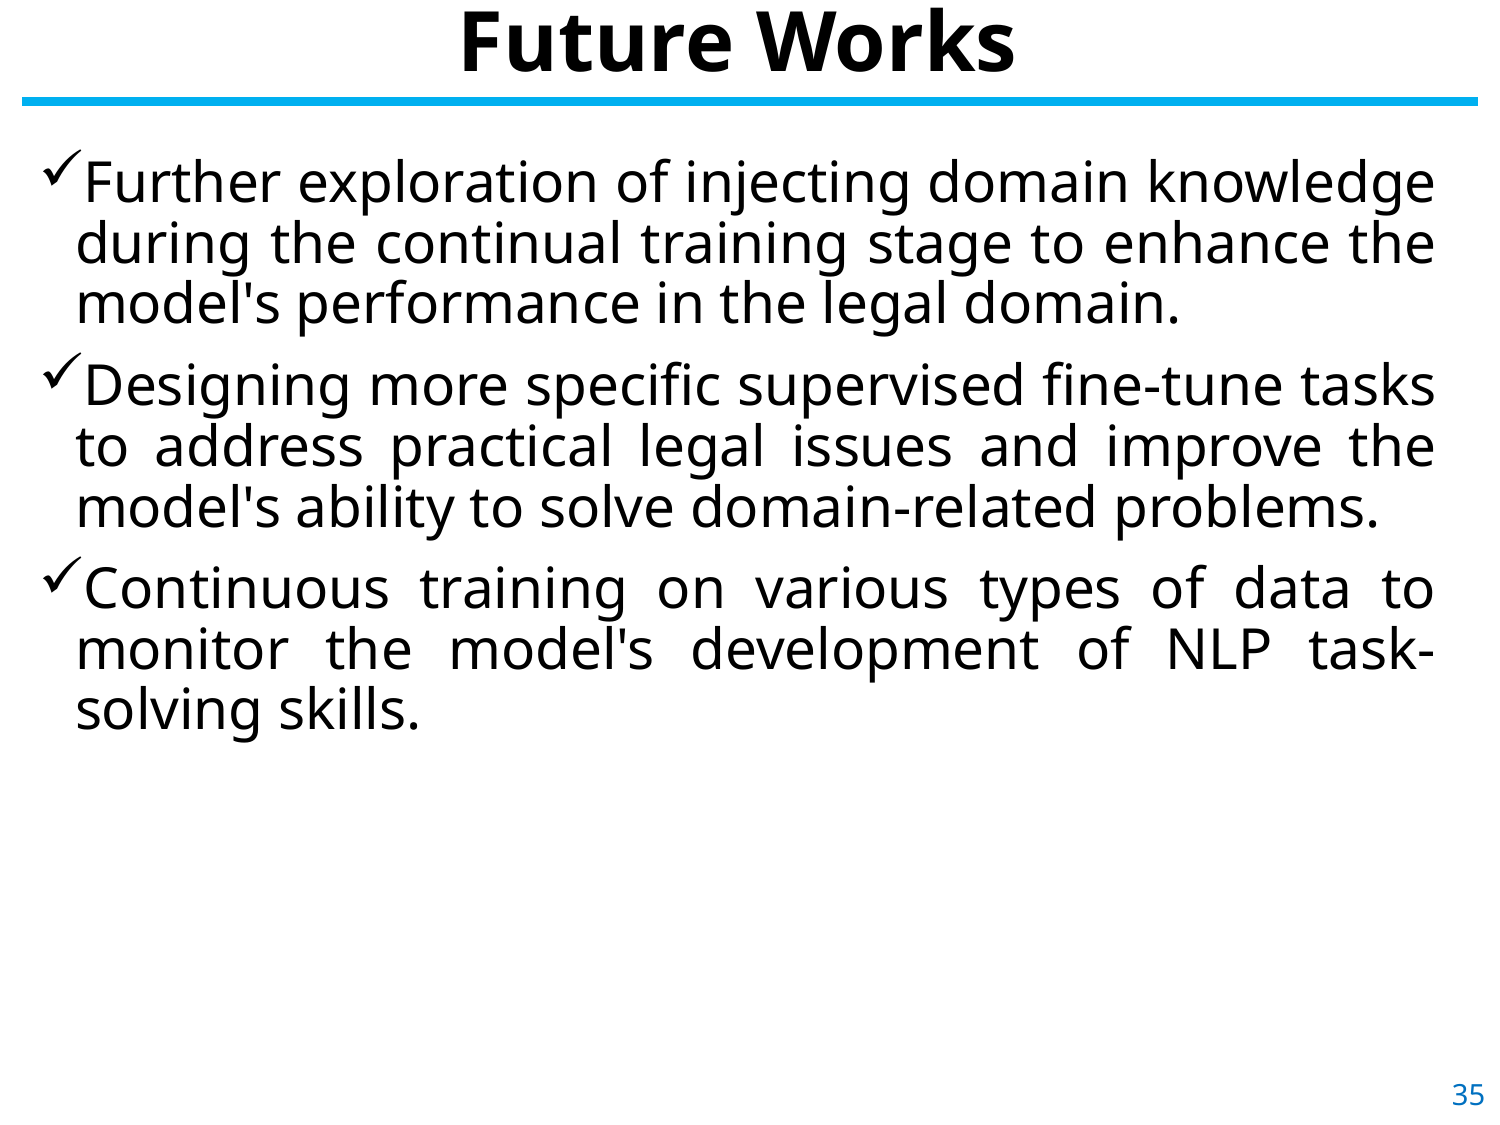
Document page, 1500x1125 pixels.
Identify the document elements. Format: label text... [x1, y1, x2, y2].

list Further exploration of injecting domain knowledge during the continual training stage to enhance the model's performance in the legal domain. Designing more specific supervised fine-tune tasks to address practical legal issues and improve the model's ability to solve domain-related problems. Continuous training on various types of data to monitor the model's development of NLP task-solving skills. [23, 145, 1452, 860]
text_box 35 [1435, 1069, 1500, 1124]
text_box [22, 97, 1478, 106]
title Future Works [90, 106, 1385, 113]
title Future Works [90, 0, 1385, 97]
